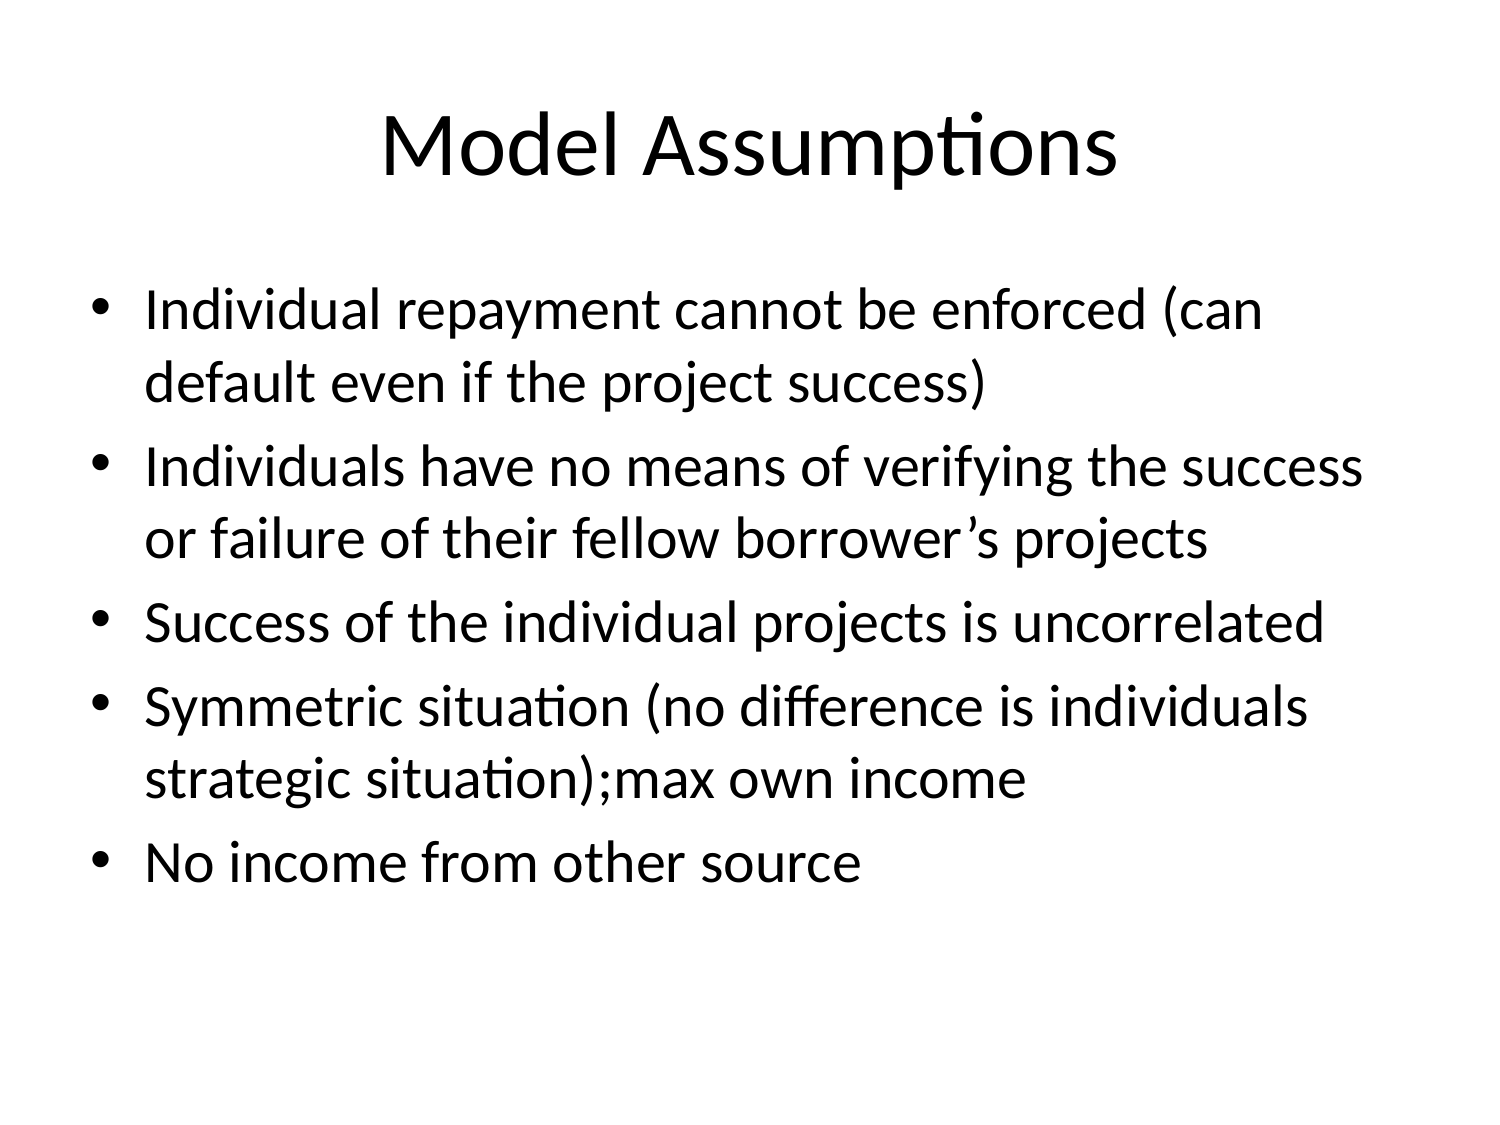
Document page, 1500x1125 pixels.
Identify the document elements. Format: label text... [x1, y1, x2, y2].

title Model Assumptions [75, 45, 1425, 233]
list Individual repayment cannot be enforced (can default even if the project success) Individuals have no means of verifying the success or failure of their fellow borrower’s projects Success of the individual projects is uncorrelated Symmetric situation (no difference is individuals strategic situation);max own income No income from other source [75, 262, 1425, 1005]
